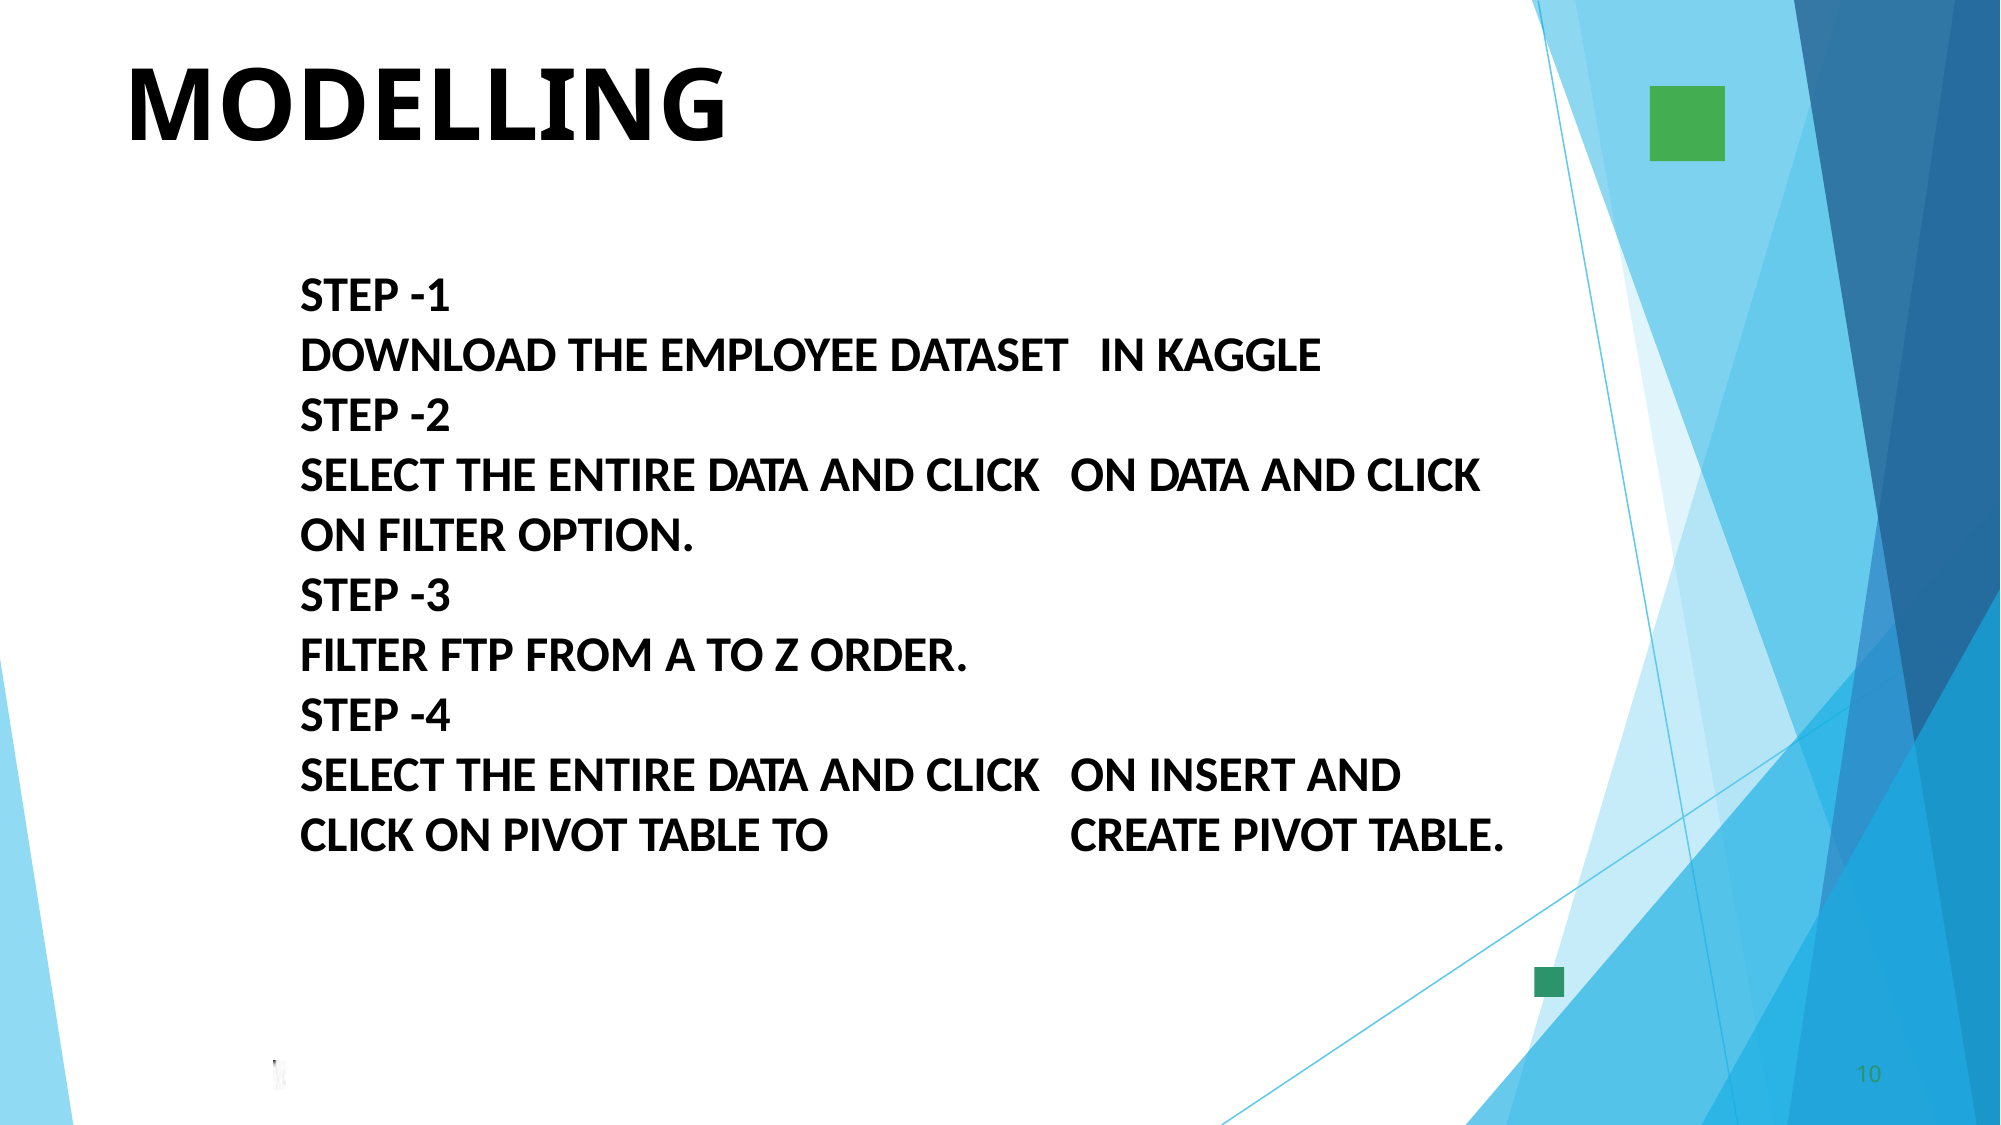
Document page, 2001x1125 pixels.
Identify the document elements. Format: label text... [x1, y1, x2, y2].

text_box [1649, 86, 1725, 162]
text_box STEP -1 DOWNLOAD THE EMPLOYEE DATASET IN KAGGLE STEP -2 SELECT THE ENTIRE DATA AND CLICK ON DATA AND CLICK ON FILTER OPTION. STEP -3 FILTER FTP FROM A TO Z ORDER. STEP -4 SELECT THE ENTIRE DATA AND CLICK ON INSERT AND CLICK ON PIVOT TABLE TO CREATE PIVOT TABLE. [297, 259, 1527, 862]
text_box 10 [1854, 1057, 1883, 1087]
text_box [1534, 967, 1565, 997]
picture [273, 1060, 287, 1091]
title MODELLING [121, 0, 1879, 229]
